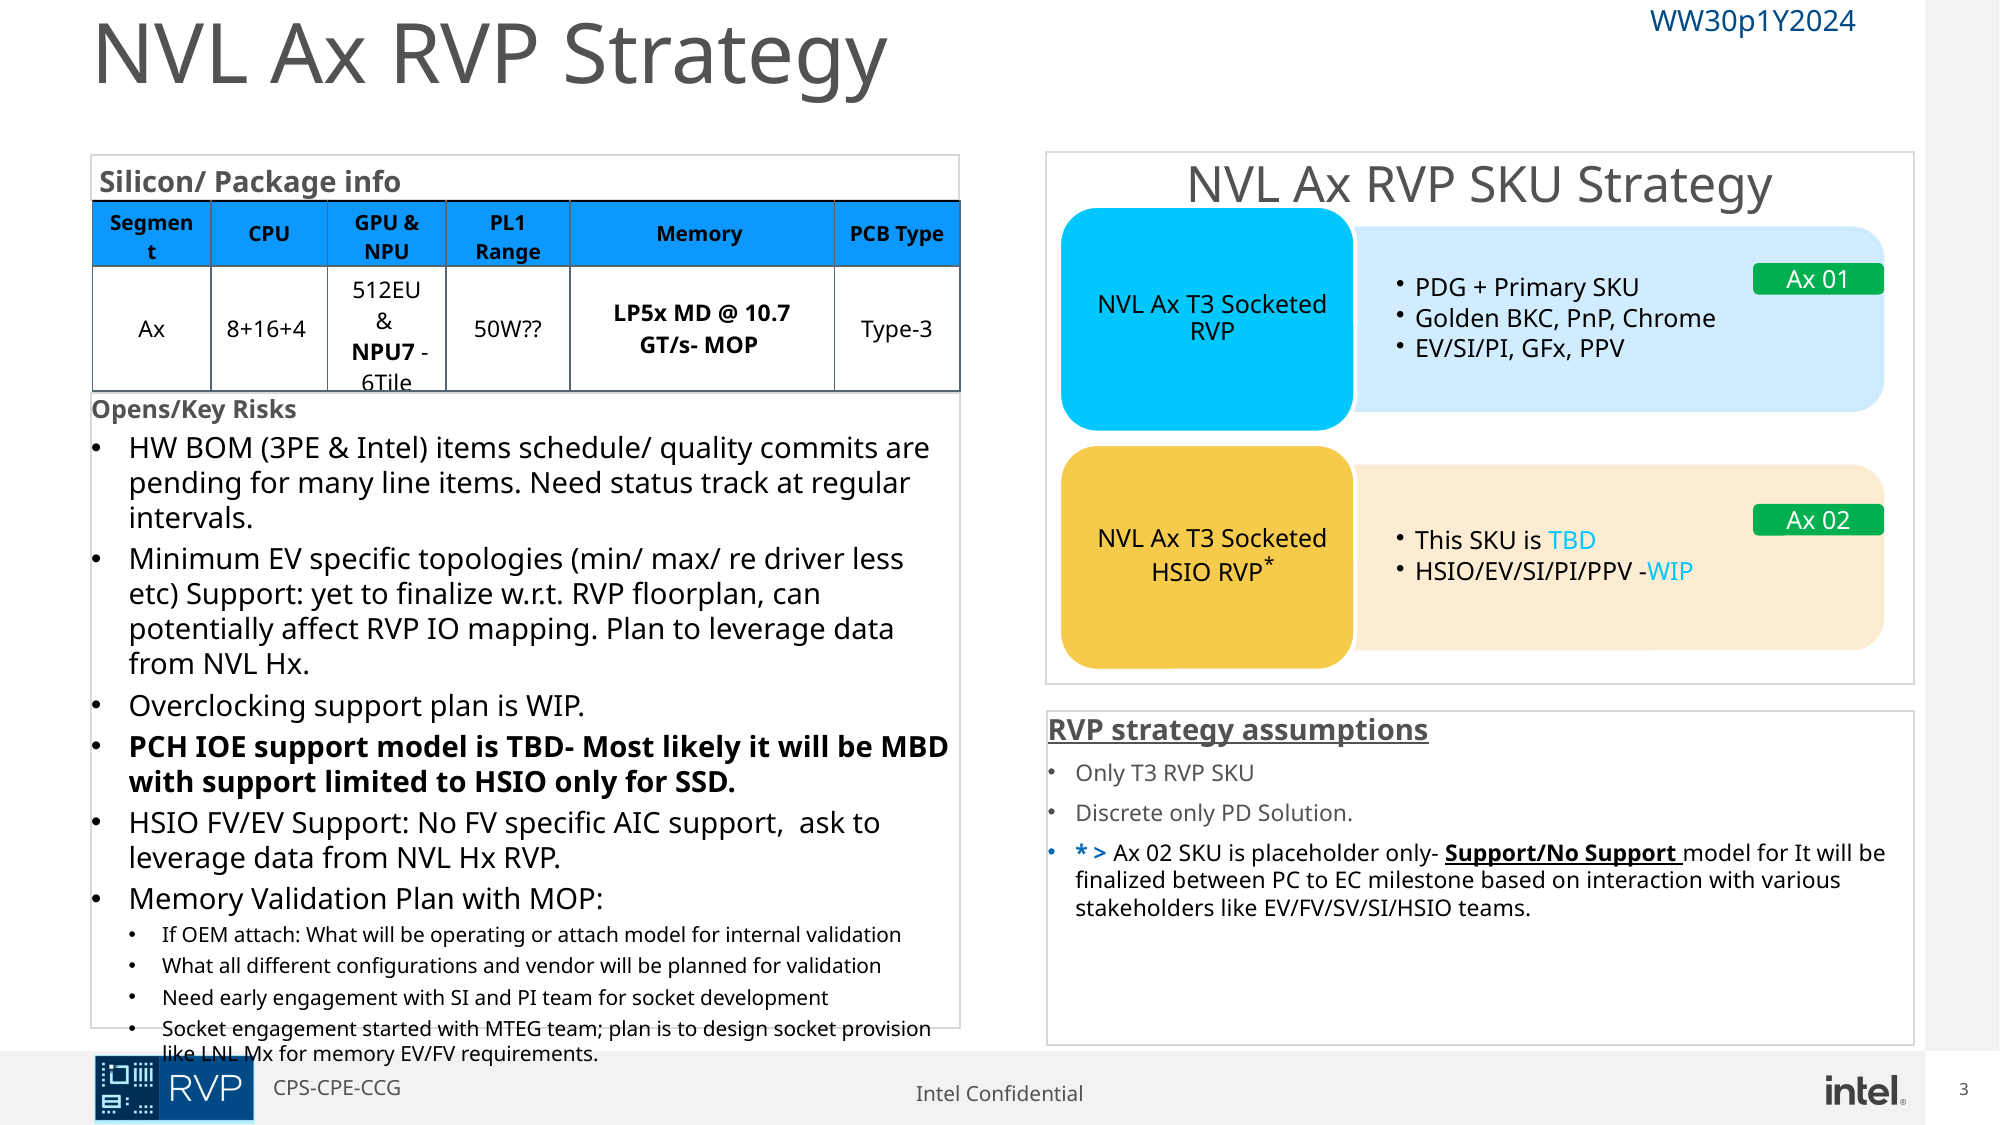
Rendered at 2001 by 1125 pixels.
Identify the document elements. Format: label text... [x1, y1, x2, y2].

table_cell Type-3 [835, 267, 959, 390]
table_cell 8+16+4 [212, 267, 327, 390]
title NVL Ax RVP Strategy [91, 0, 1899, 115]
table_header GPU & NPU [328, 202, 445, 265]
table_cell 512EU & NPU7 - 6Tile [328, 267, 445, 390]
text_box Silicon/ Package info [91, 155, 960, 200]
table_header PCB Type [835, 202, 959, 265]
text_box RVP strategy assumptions Only T3 RVP SKU Discrete only PD Solution. * > Ax 02 SKU is placeholder only- Support/No Support model for It will be finalized between PC to EC milestone based on interaction with various stakeholders like EV/FV/SV/SI/HSIO teams. [1047, 710, 1914, 1046]
table_cell LP5x MD @ 10.7 GT/s- MOP [571, 267, 834, 390]
list Opens/Key Risks HW BOM (3PE & Intel) items schedule/ quality commits are pending for many line items. Need status track at regular intervals. Minimum EV specific topologies (min/ max/ re driver less etc) Support: yet to finalize w.r.t. RVP floorplan, can potentially affect RVP IO mapping. Plan to leverage data from NVL Hx. Overclocking support plan is WIP. PCH IOE support model is TBD- Most likely it will be MBD with support limited to HSIO only for SSD. HSIO FV/EV Support: No FV specific AIC support, ask to leverage data from NVL Hx RVP. Memory Validation Plan with MOP: If OEM attach: What will be operating or attach model for internal validation What all different configurations and vendor will be planned for validation Need early engagement with SI and PI team for socket development Socket engagement started with MTEG team; plan is to design socket provision like LNL Mx for memory EV/FV requirements. [90, 392, 961, 1029]
table_cell 50W?? [447, 267, 569, 390]
table_header CPU [212, 202, 327, 265]
text_box WW30p1Y2024 [1650, 2, 1857, 38]
table_header Segment [93, 202, 210, 265]
text_box NVL Ax RVP SKU Strategy [1046, 152, 1914, 685]
table_header Memory [571, 202, 834, 265]
picture [94, 1055, 255, 1124]
table_header PL1 Range [447, 202, 569, 265]
picture [1826, 1075, 1906, 1105]
table_cell Ax [93, 267, 210, 390]
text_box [1058, 205, 1883, 672]
